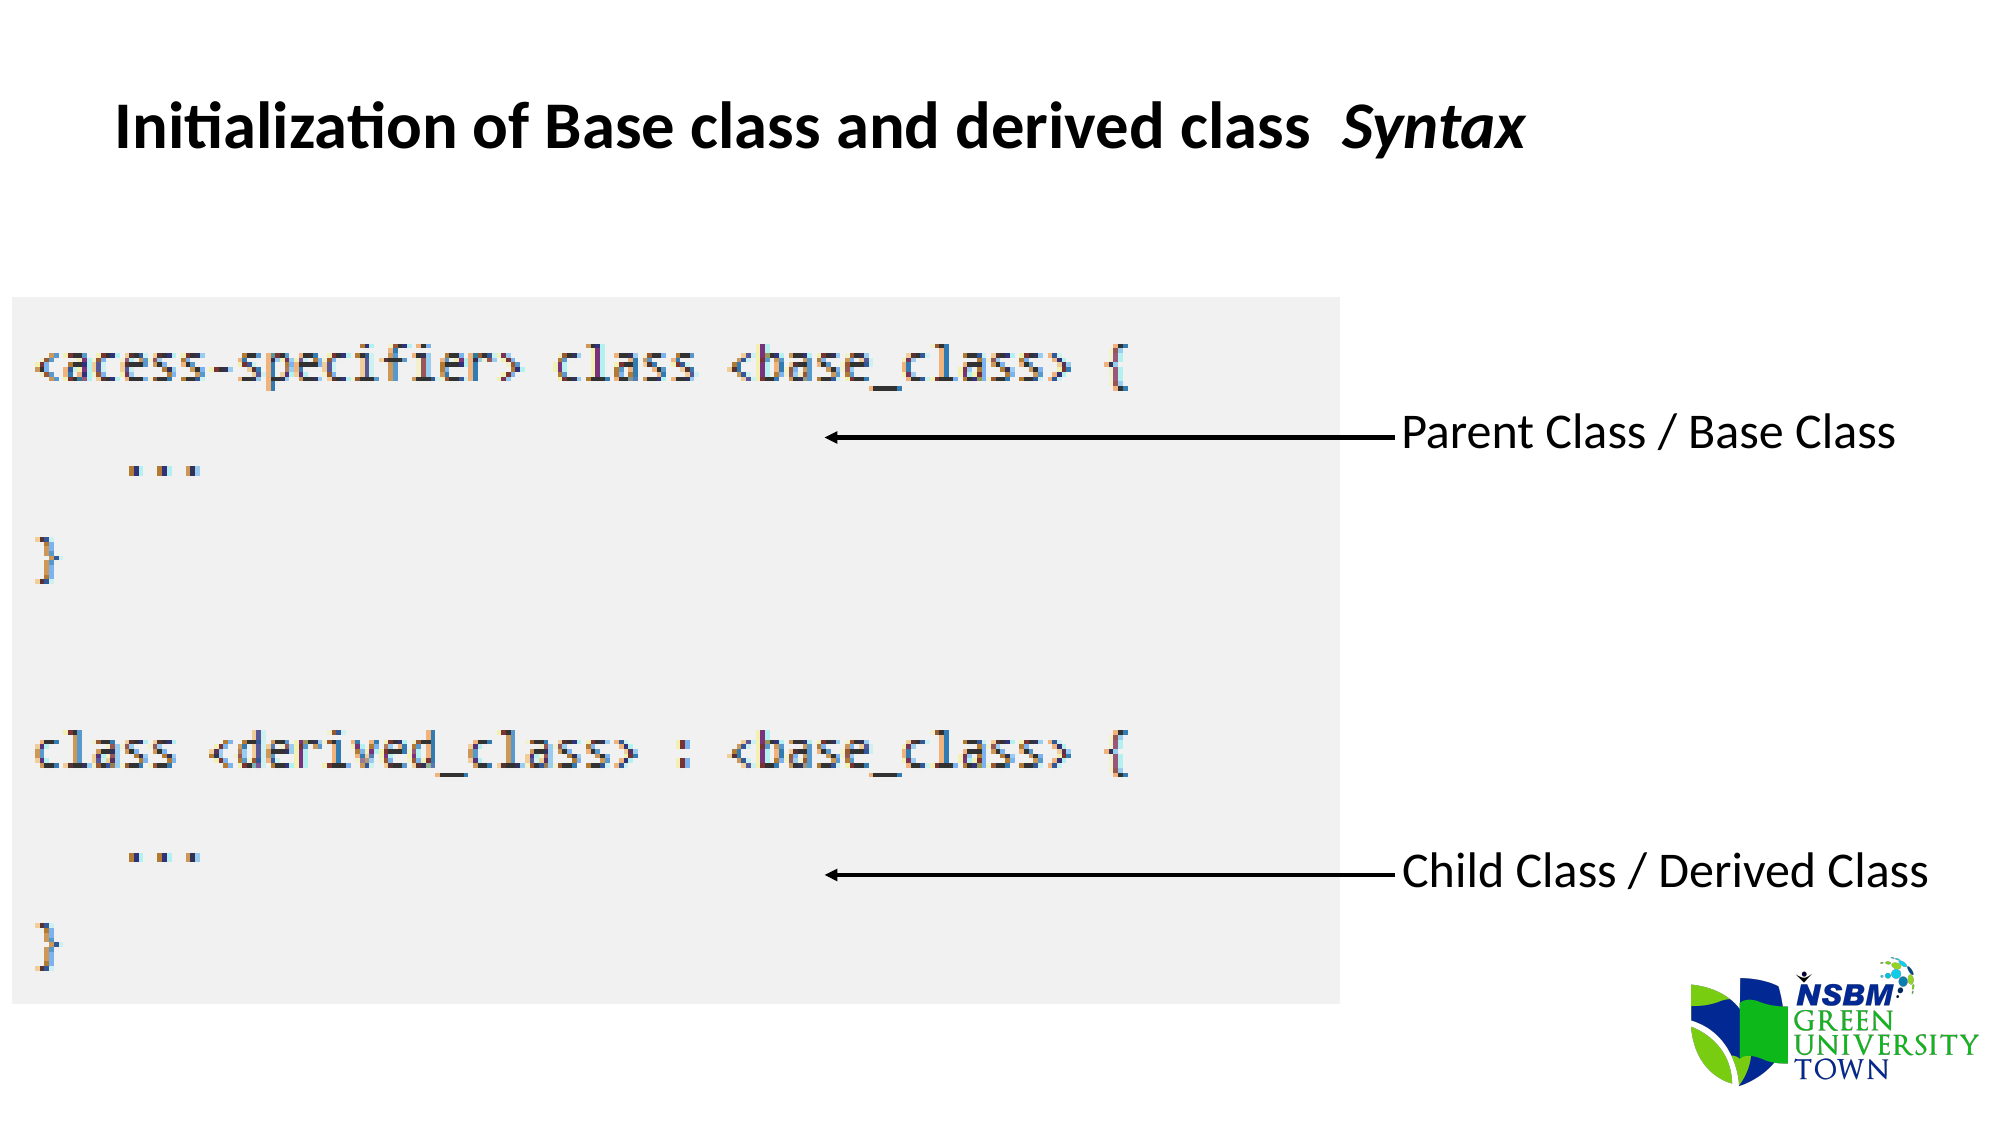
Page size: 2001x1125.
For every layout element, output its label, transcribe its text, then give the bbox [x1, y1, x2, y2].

text_box Initialization of Base class and derived class Syntax [99, 74, 1862, 170]
text_box Parent Class / Base Class [1386, 398, 1921, 467]
picture [1691, 957, 1979, 1086]
text_box Child Class / Derived Class [1387, 837, 1950, 907]
picture [12, 297, 1340, 1004]
